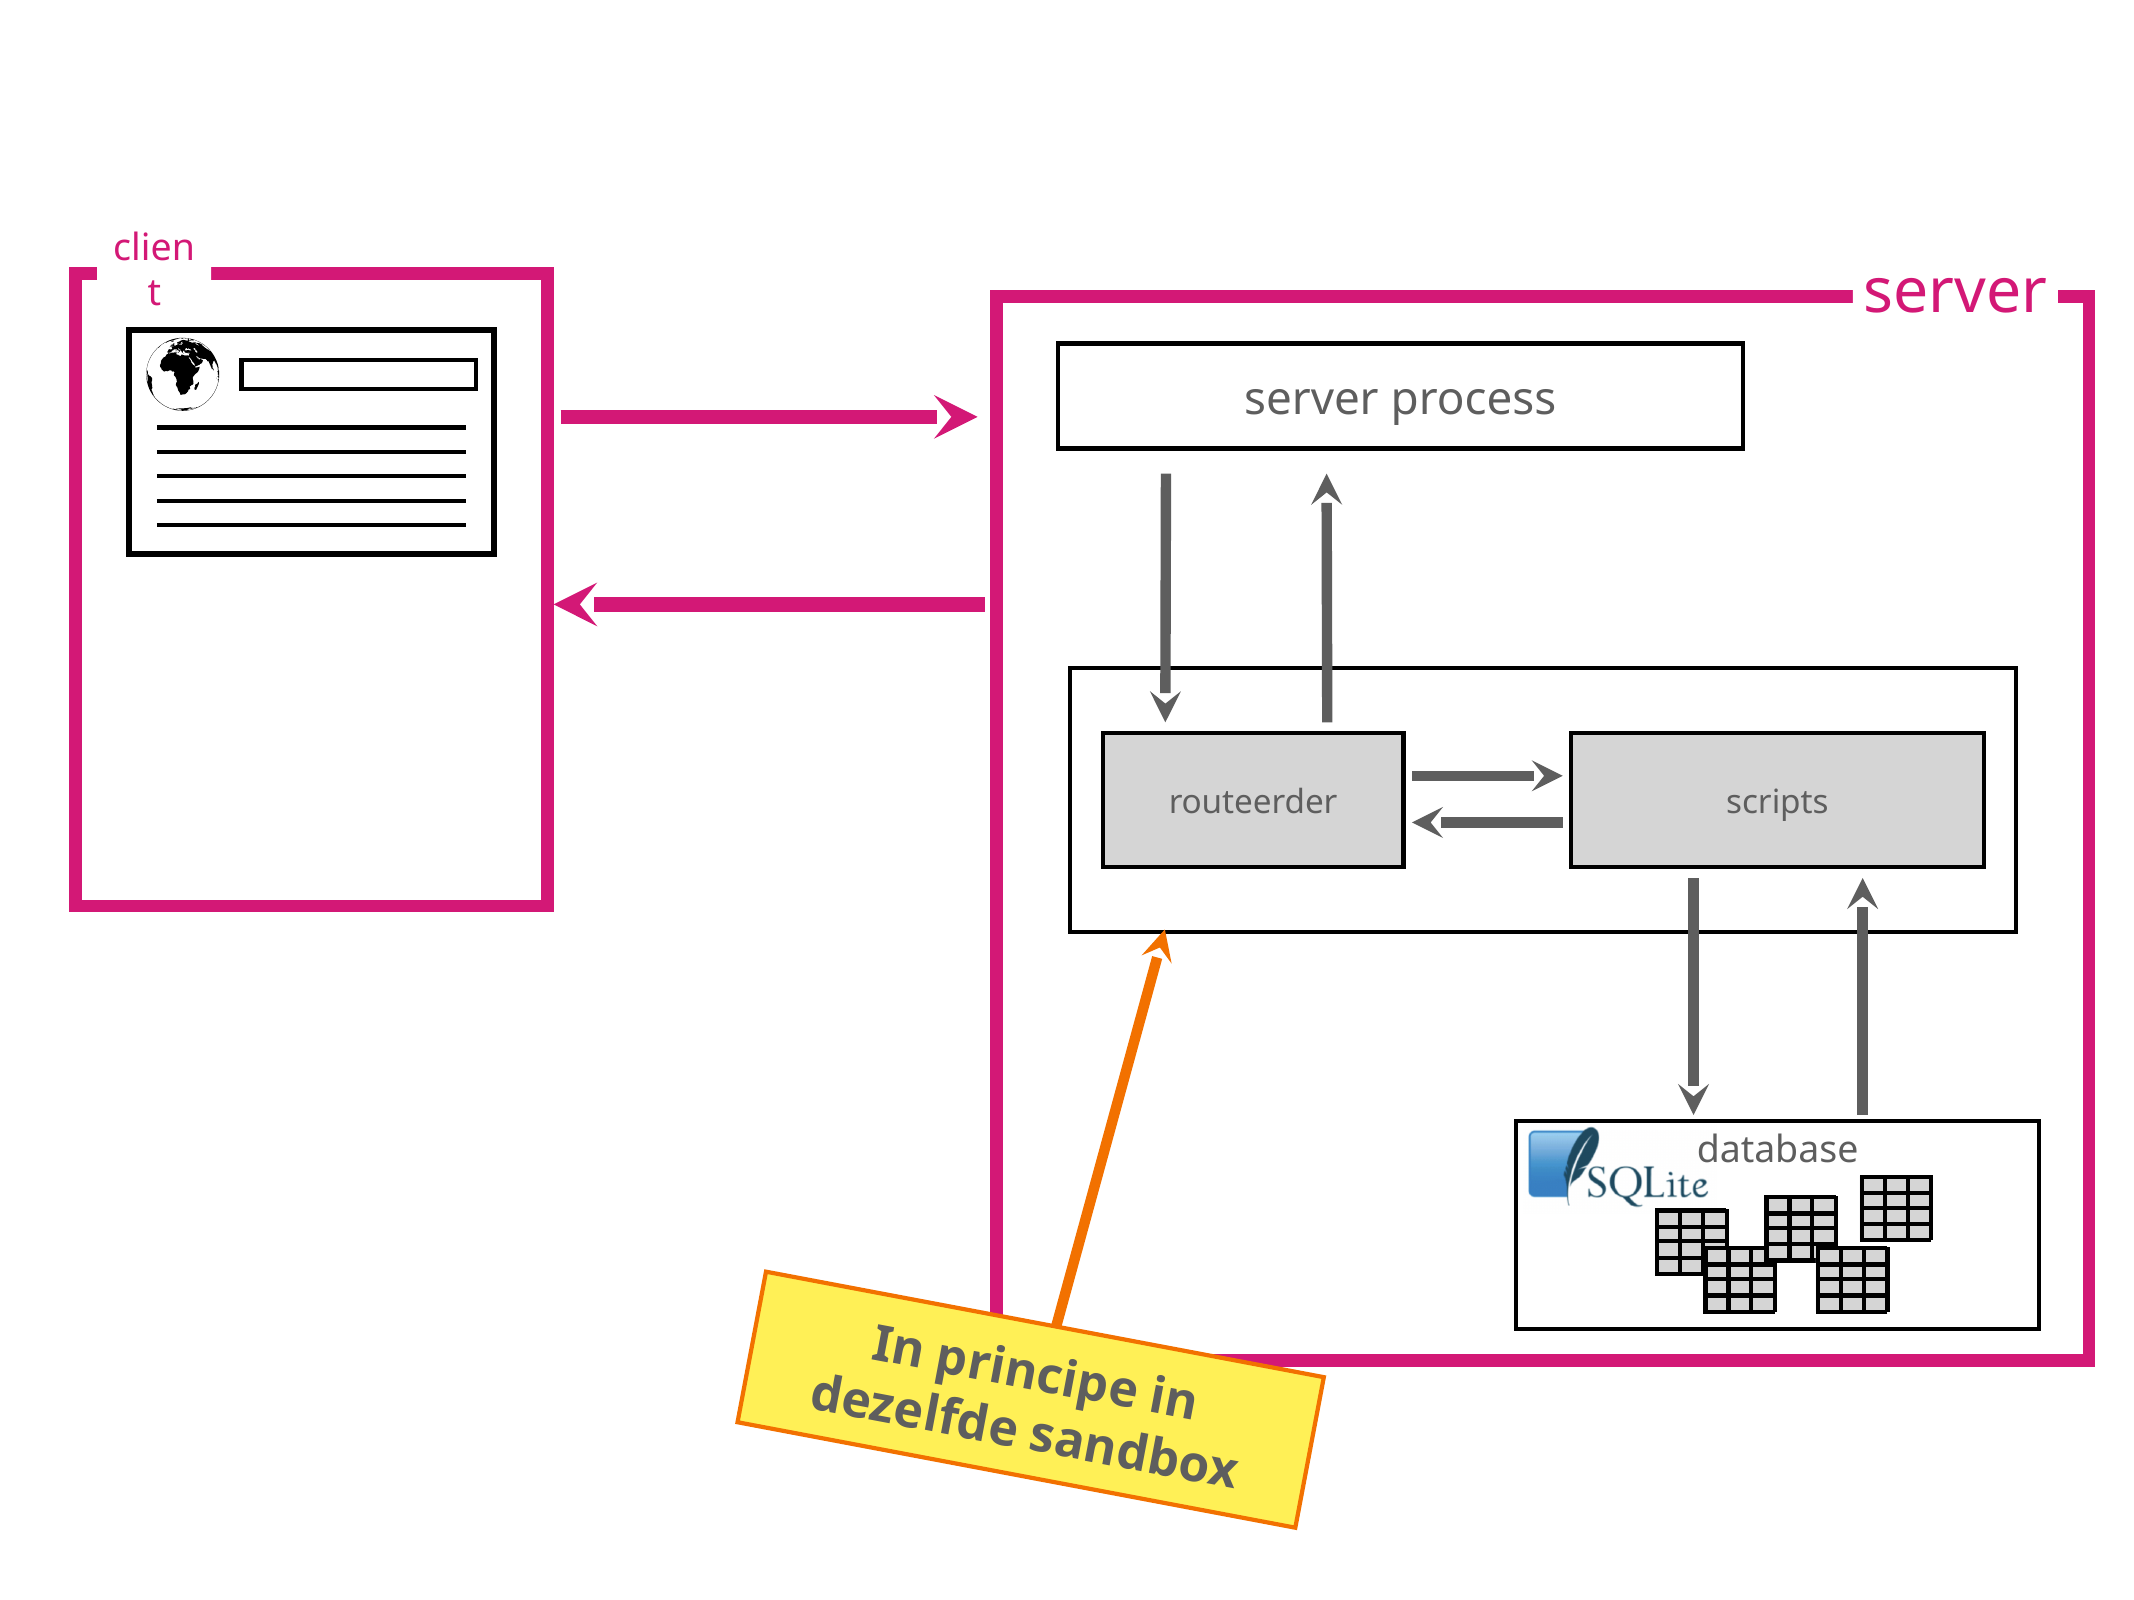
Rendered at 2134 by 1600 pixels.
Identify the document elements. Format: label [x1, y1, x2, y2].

text_box [1571, 732, 1985, 868]
text_box [553, 598, 566, 611]
text_box [965, 410, 978, 424]
text_box [1057, 343, 1744, 449]
text_box [996, 240, 2090, 1361]
text_box [737, 929, 1325, 1529]
text_box [75, 240, 549, 907]
text_box [1103, 732, 1404, 868]
